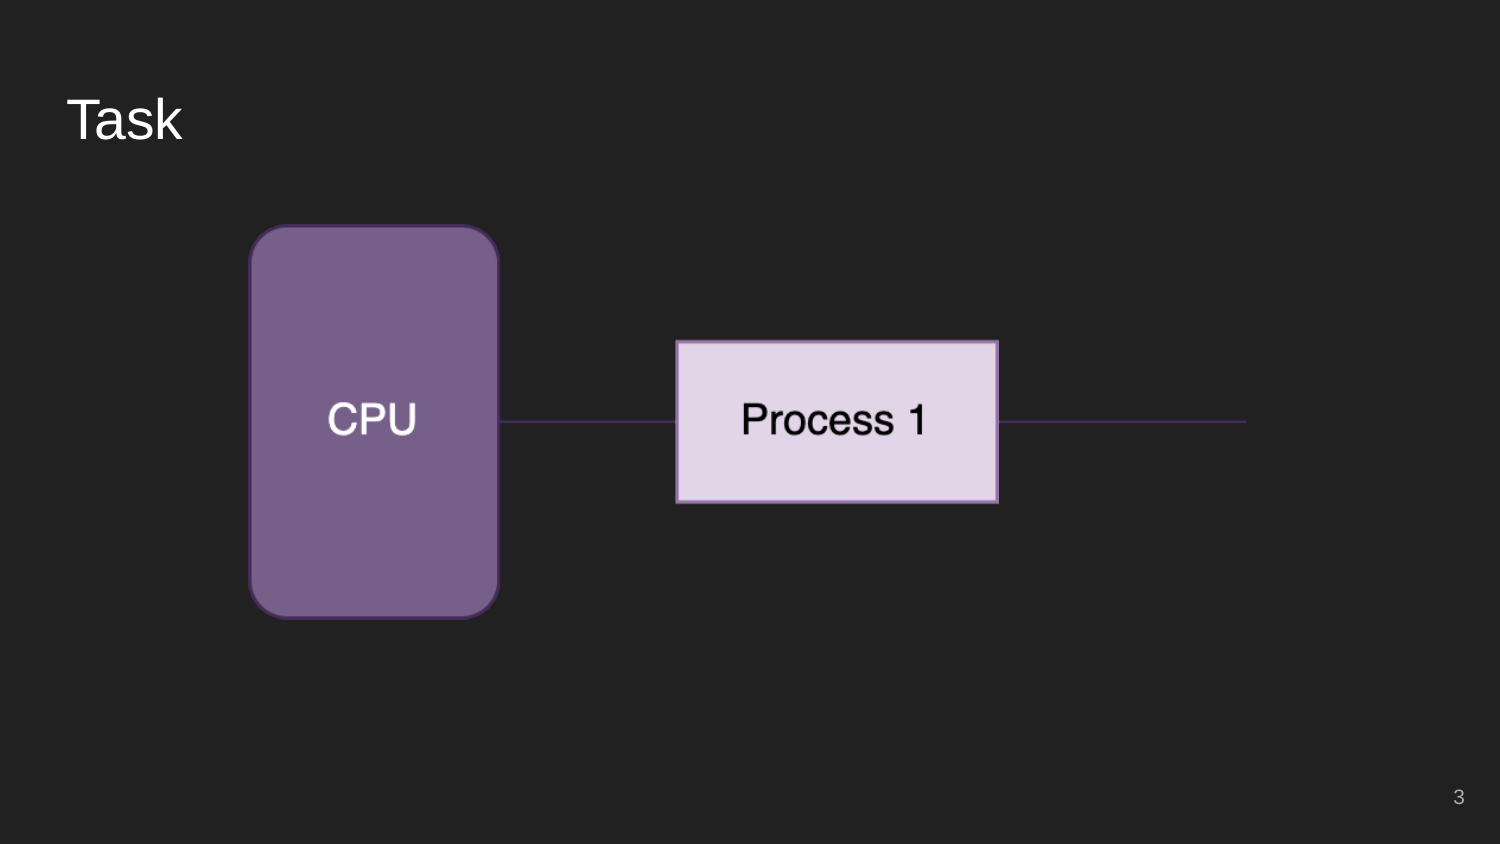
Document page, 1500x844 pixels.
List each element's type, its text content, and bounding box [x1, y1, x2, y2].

slide_number 3 [1389, 764, 1480, 830]
title Task [51, 72, 1449, 167]
picture [248, 224, 1252, 620]
